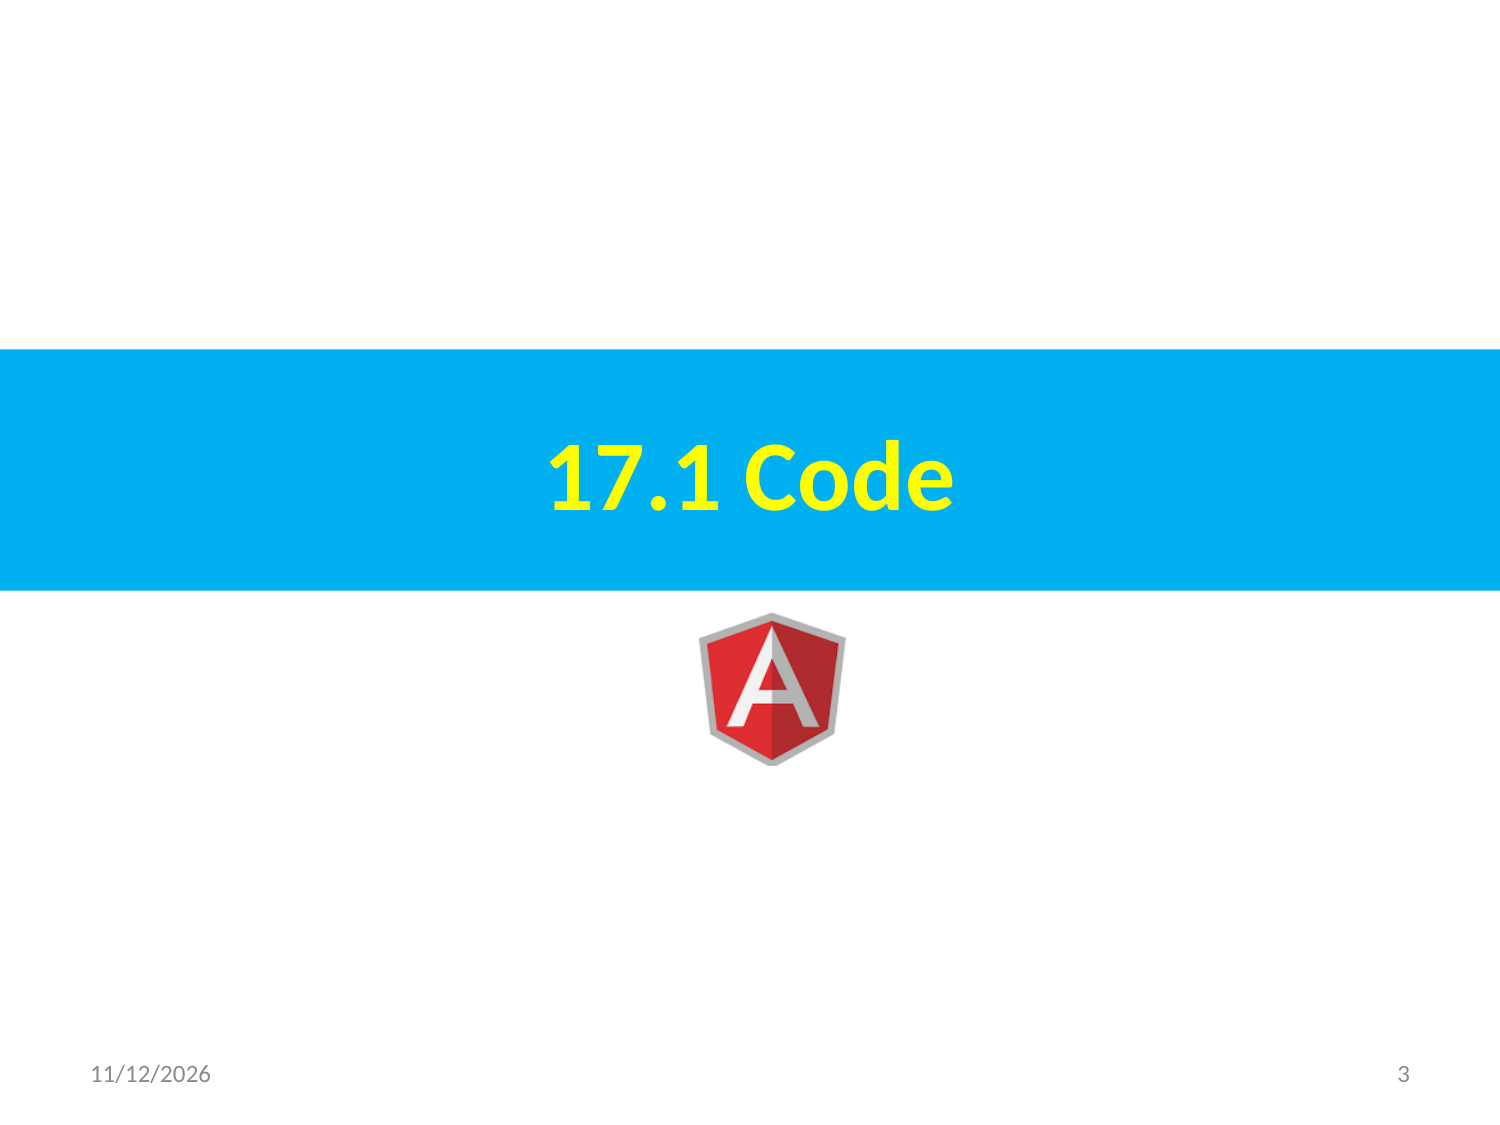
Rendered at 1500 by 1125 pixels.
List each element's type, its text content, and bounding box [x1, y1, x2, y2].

picture [694, 609, 846, 771]
slide_number 3 [1074, 1042, 1425, 1103]
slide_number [75, 1042, 425, 1103]
title 17.1 Code [0, 349, 1500, 591]
